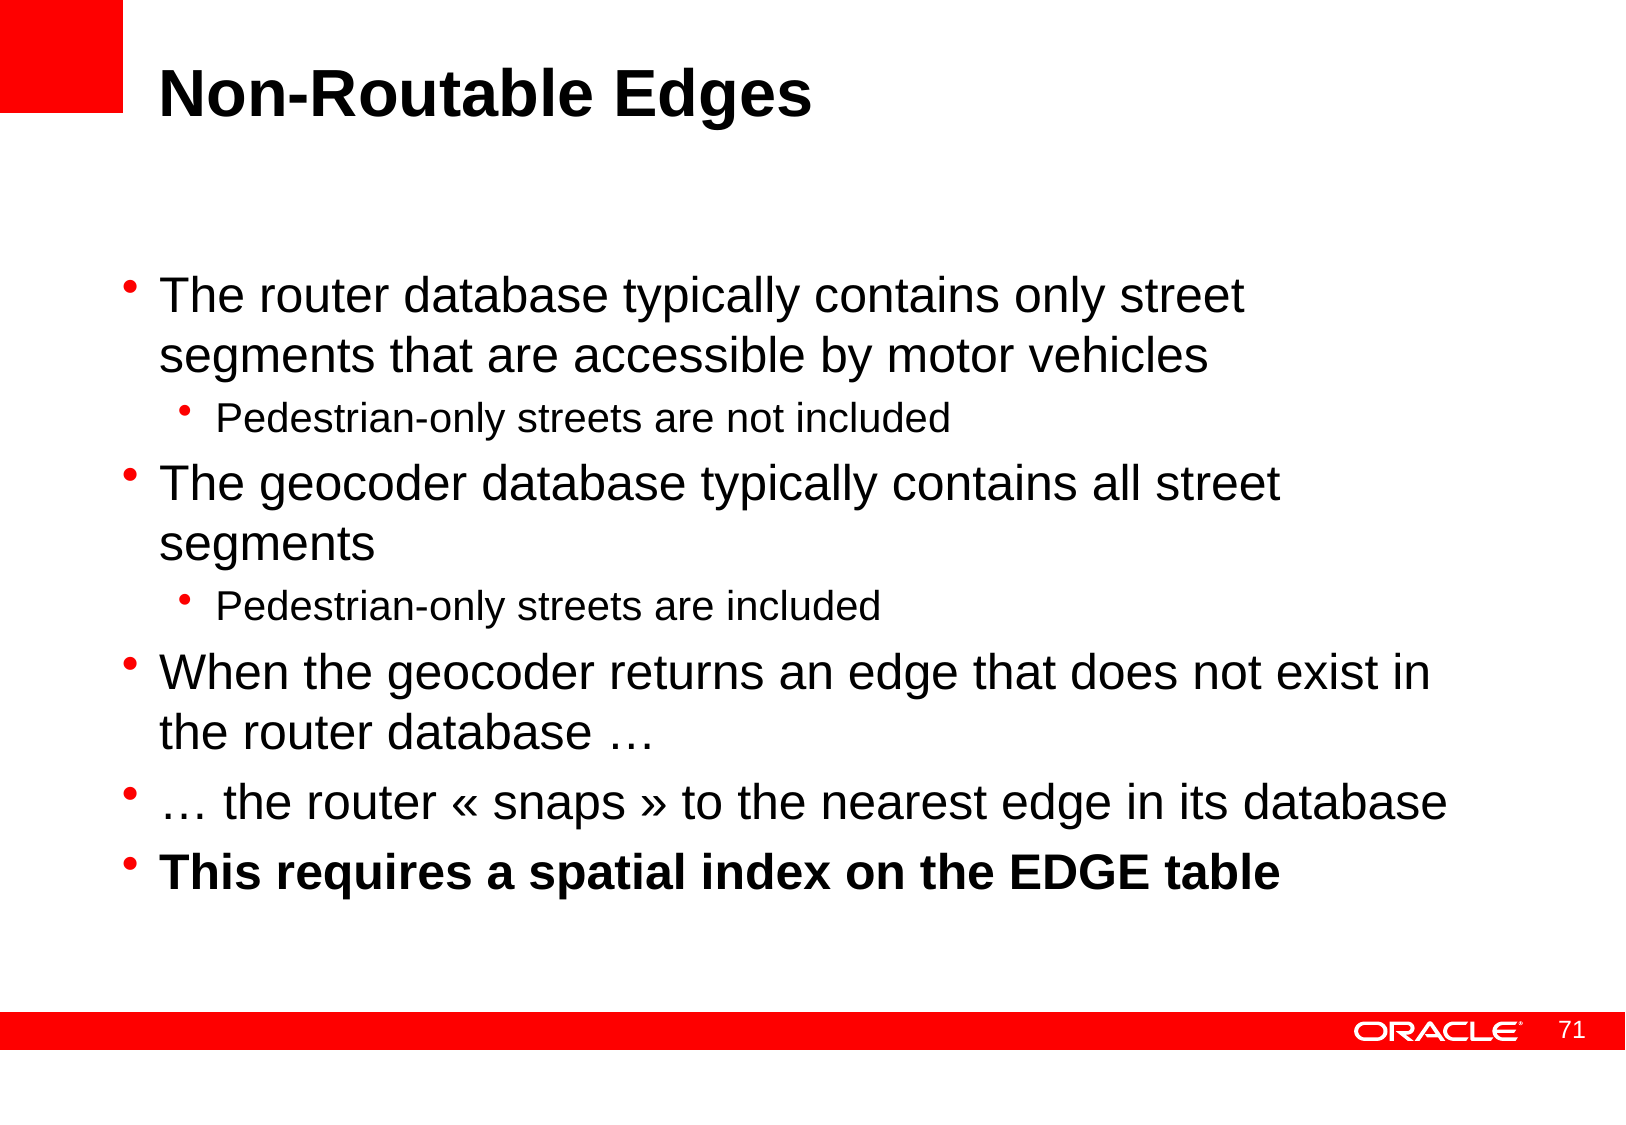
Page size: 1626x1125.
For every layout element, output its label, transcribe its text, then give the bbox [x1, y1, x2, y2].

title Non-Routable Edges [157, 49, 1506, 205]
picture [0, 0, 123, 113]
list The router database typically contains only street segments that are accessible by motor vehicles Pedestrian-only streets are not included The geocoder database typically contains all street segments Pedestrian-only streets are included When the geocoder returns an edge that does not exist in the router database … … the router « snaps » to the nearest edge in its database This requires a spatial index on the EDGE table [121, 262, 1462, 976]
picture [0, 1012, 1625, 1050]
